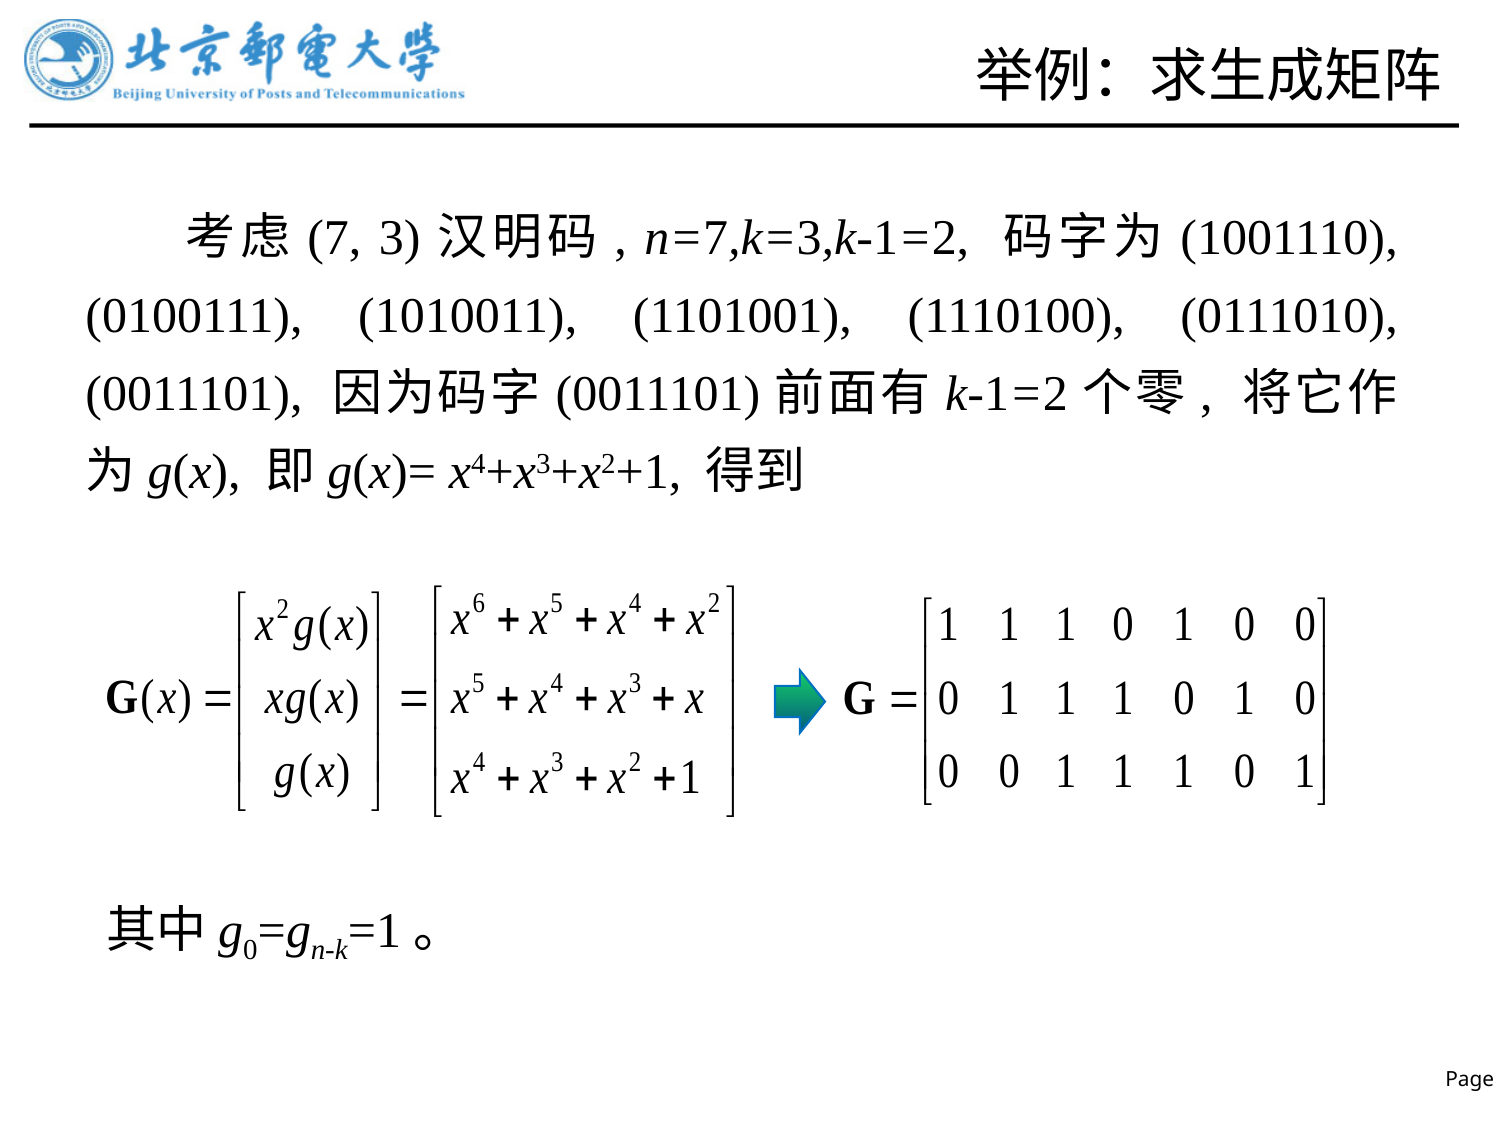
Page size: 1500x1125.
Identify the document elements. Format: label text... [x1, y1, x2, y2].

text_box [99, 574, 751, 829]
text_box 考虑(7, 3)汉明码, n=7,k=3,k-1=2, 码字为(1001110), (0100111), (1010011), (1101001), (1110100), (0111010), (0011101), 因为码字(0011101)前面有k-1=2个零, 将它作为g(x), 即g(x)= x4+x3+x2+1, 得到 [70, 179, 1413, 506]
text_box 其中g0=gn-k=1。 [91, 869, 519, 973]
picture [23, 19, 467, 102]
text_box [773, 667, 827, 736]
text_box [837, 587, 1343, 817]
title 举例：求生成矩阵 [907, 16, 1457, 130]
